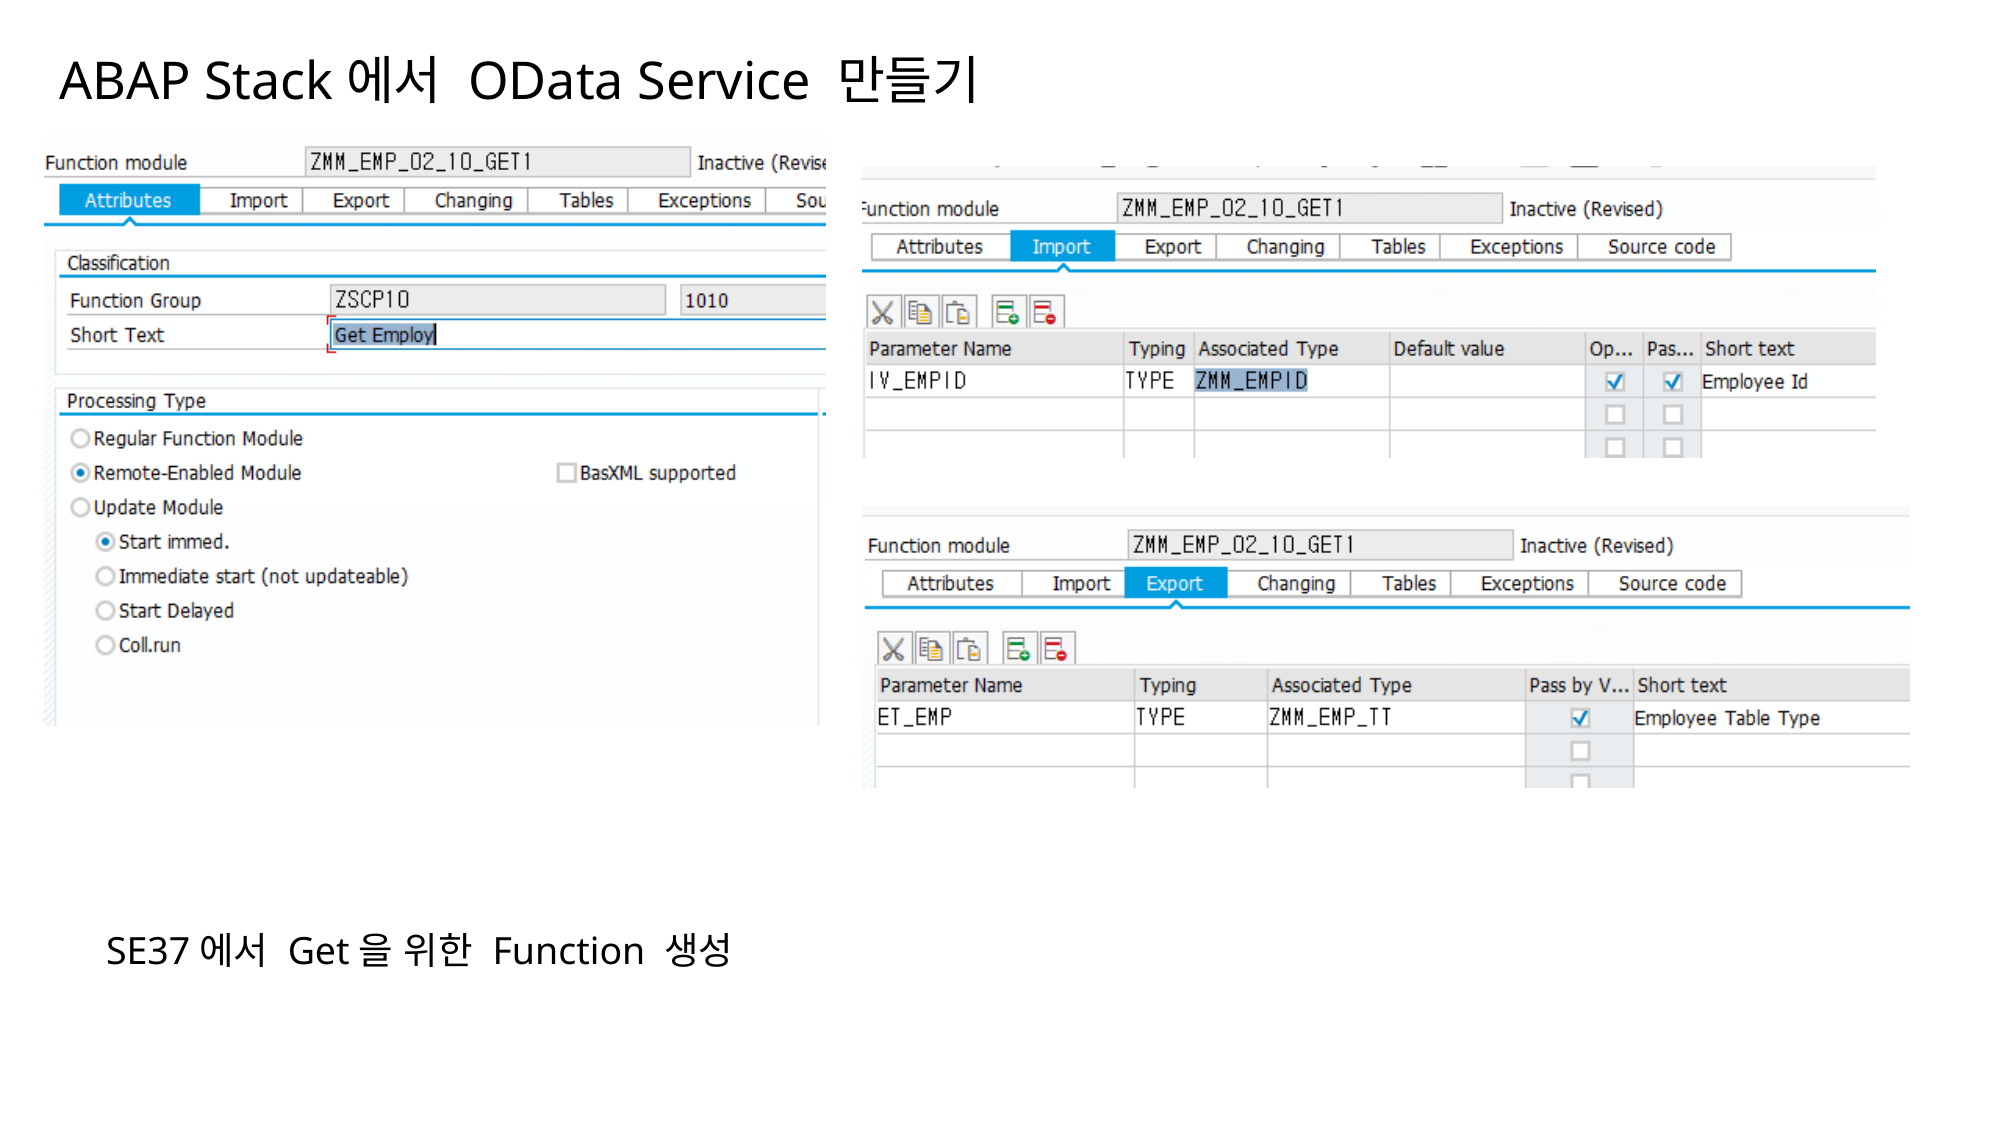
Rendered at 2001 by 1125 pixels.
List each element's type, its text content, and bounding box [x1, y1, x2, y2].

picture [44, 134, 826, 223]
picture [862, 166, 1876, 269]
text_box SE37에서 Get을 위한 Function 생성 [91, 919, 1092, 980]
picture [862, 506, 1910, 788]
text_box ABAP Stack에서 OData Service 만들기 [44, 39, 1045, 118]
picture [44, 222, 826, 726]
picture [862, 268, 1876, 458]
